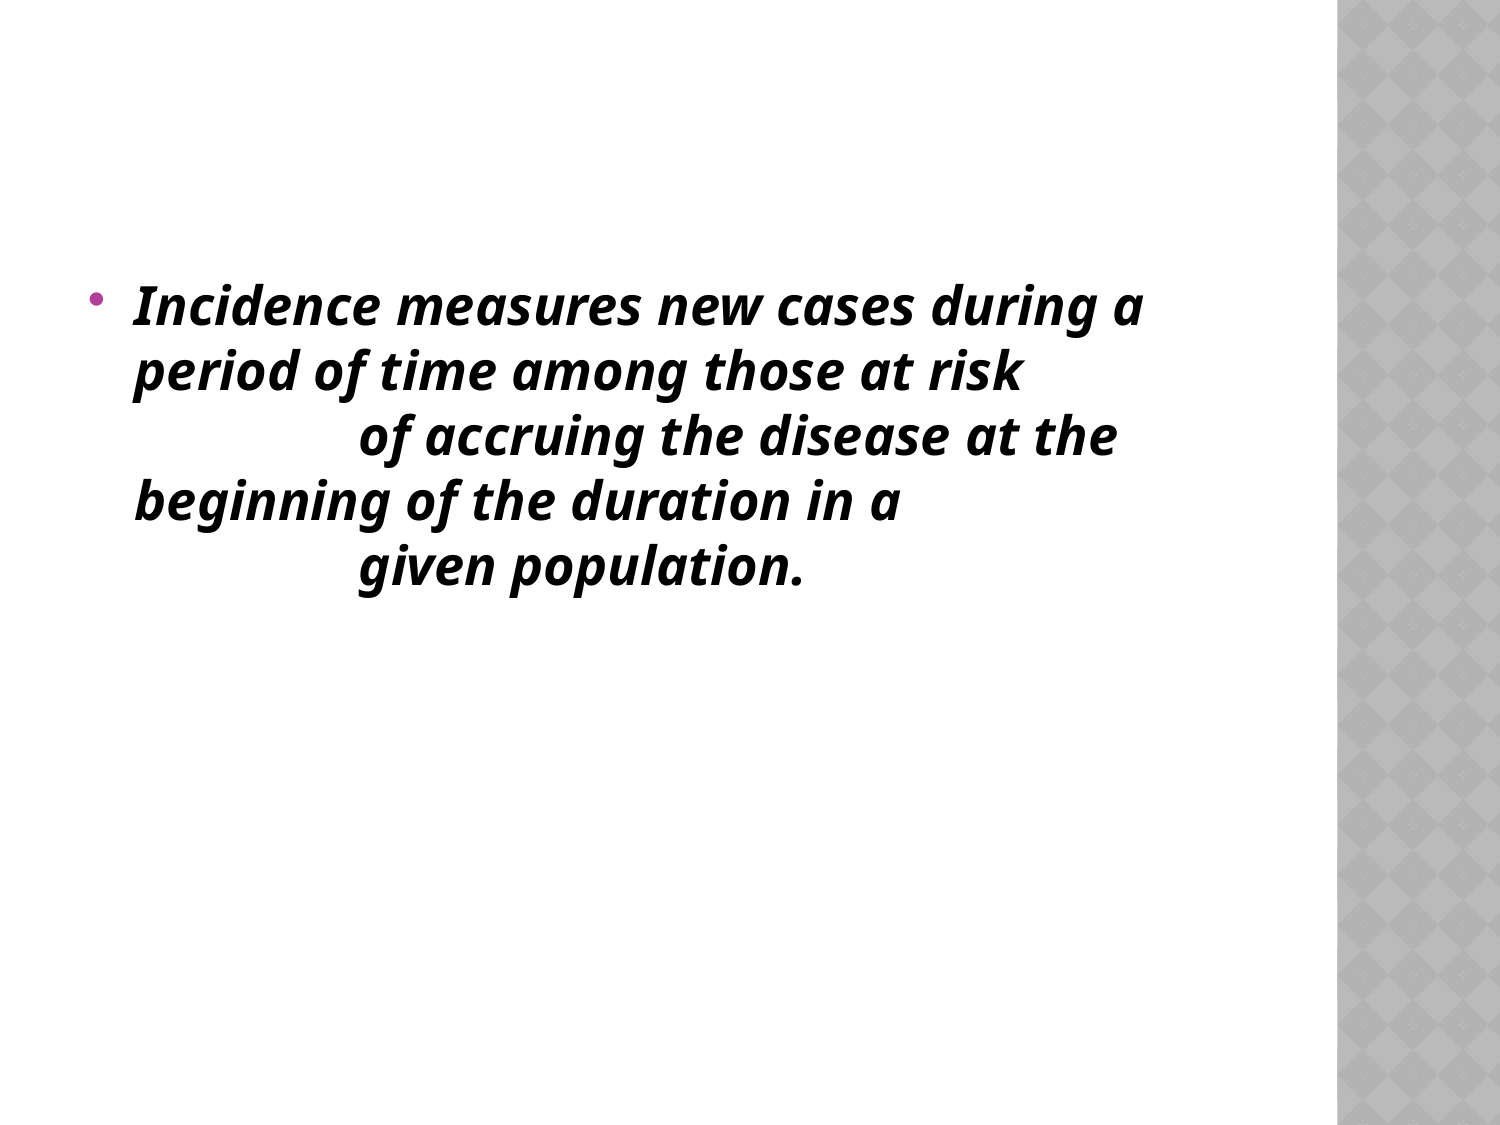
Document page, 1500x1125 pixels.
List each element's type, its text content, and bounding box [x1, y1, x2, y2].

list Incidence measures new cases during a period of time among those at risk of accruing the disease at the beginning of the duration in a given population. [75, 264, 1263, 1059]
